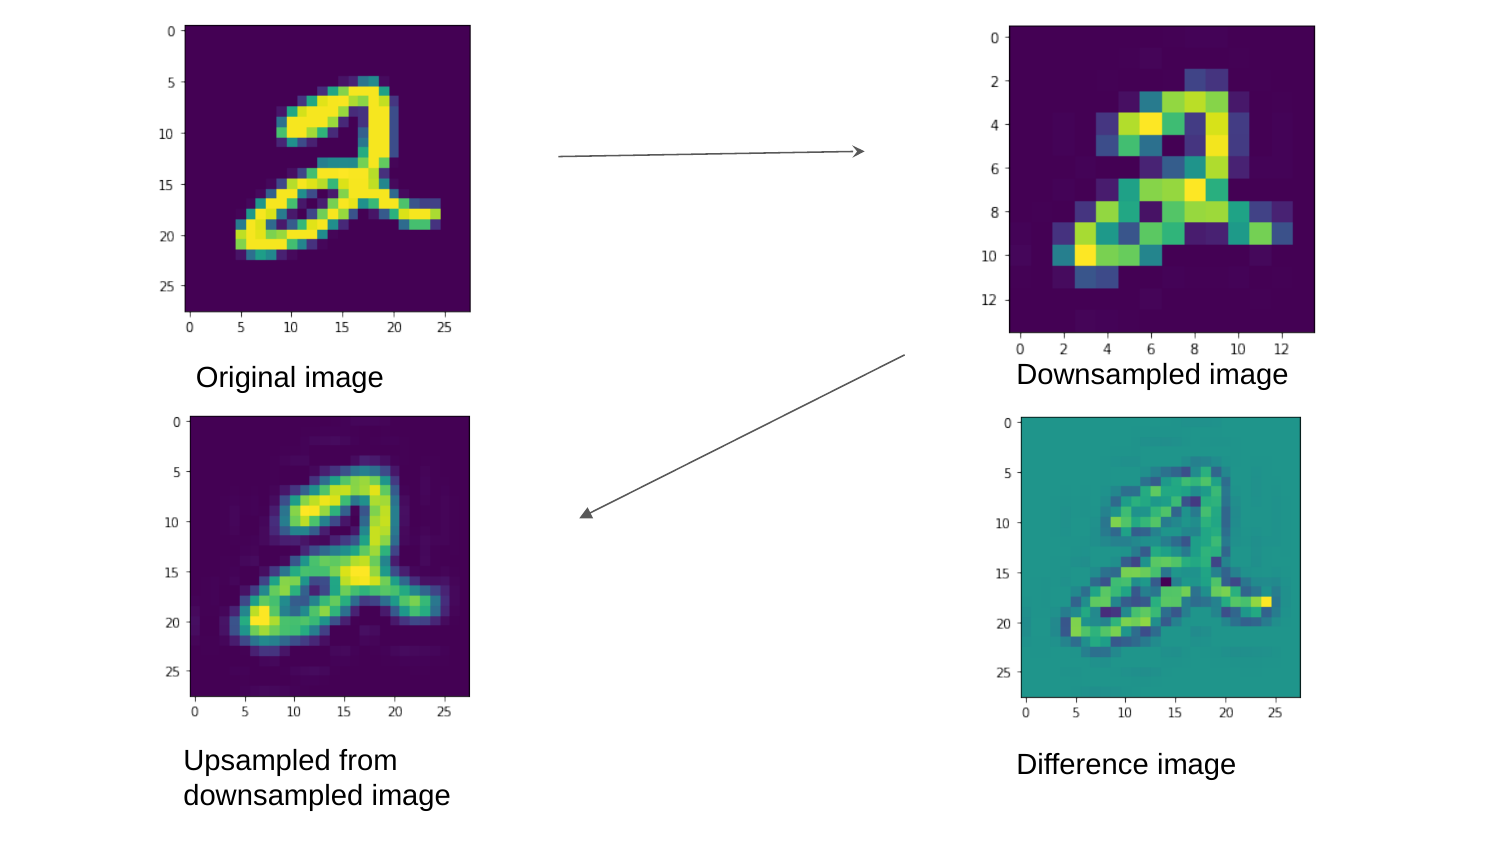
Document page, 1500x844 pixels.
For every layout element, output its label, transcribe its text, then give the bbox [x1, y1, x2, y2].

text_box Downsampled image [1001, 373, 1324, 406]
picture [155, 408, 478, 727]
text_box Original image [180, 342, 503, 408]
text_box Upsampled from downsampled image [168, 726, 491, 827]
picture [149, 17, 479, 344]
picture [971, 17, 1324, 366]
text_box Difference image [1001, 730, 1324, 796]
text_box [558, 151, 865, 157]
picture [986, 409, 1309, 728]
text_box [579, 354, 905, 519]
